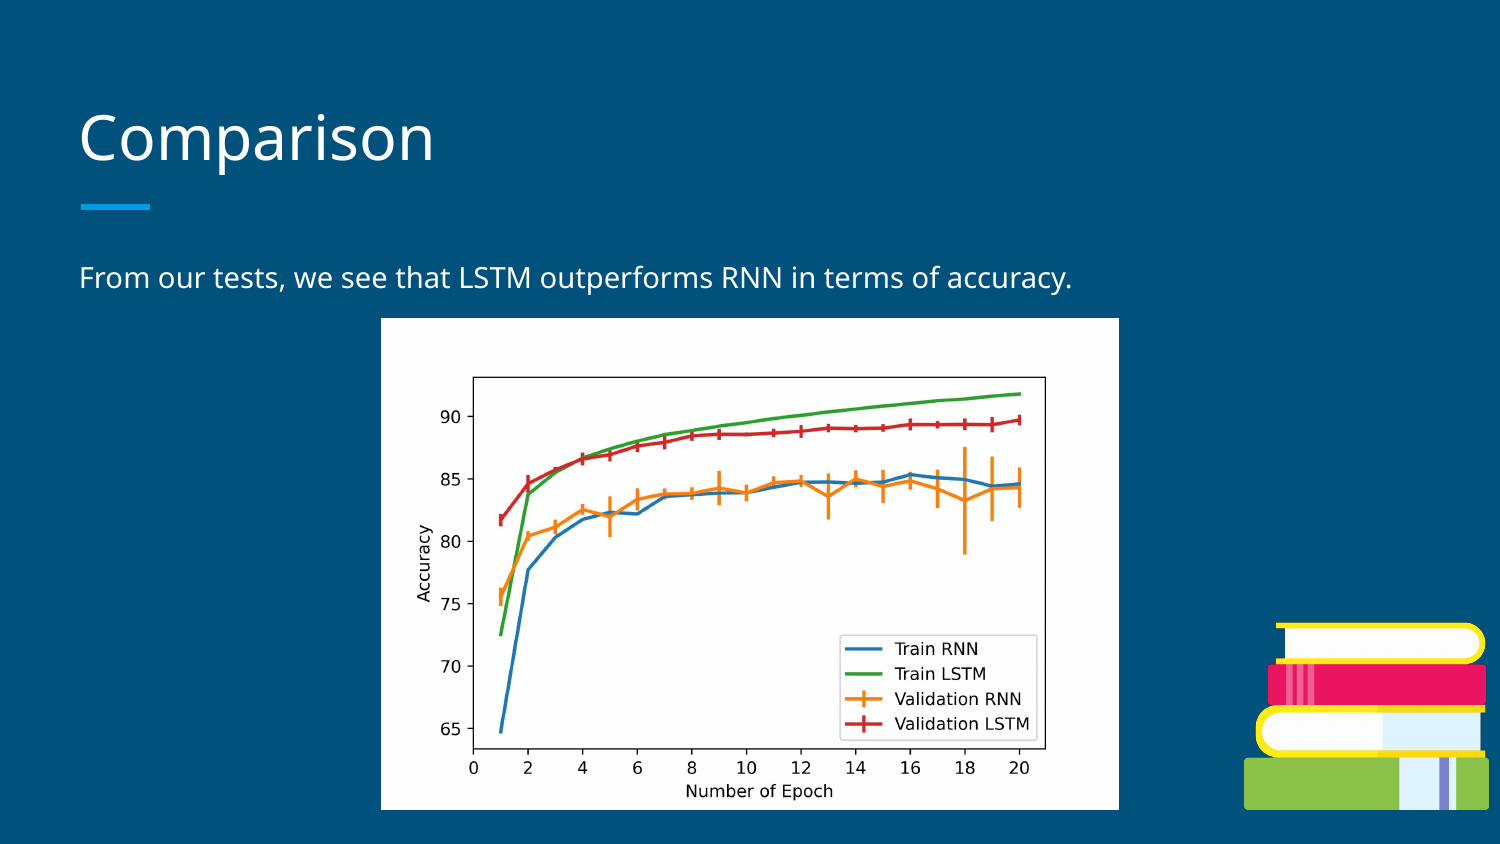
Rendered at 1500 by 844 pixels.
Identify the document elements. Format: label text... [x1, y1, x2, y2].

picture [382, 319, 1118, 809]
title Comparison [63, 75, 1437, 188]
list From our tests, we see that LSTM outperforms RNN in terms of accuracy. [63, 244, 1437, 750]
picture [1245, 623, 1488, 809]
